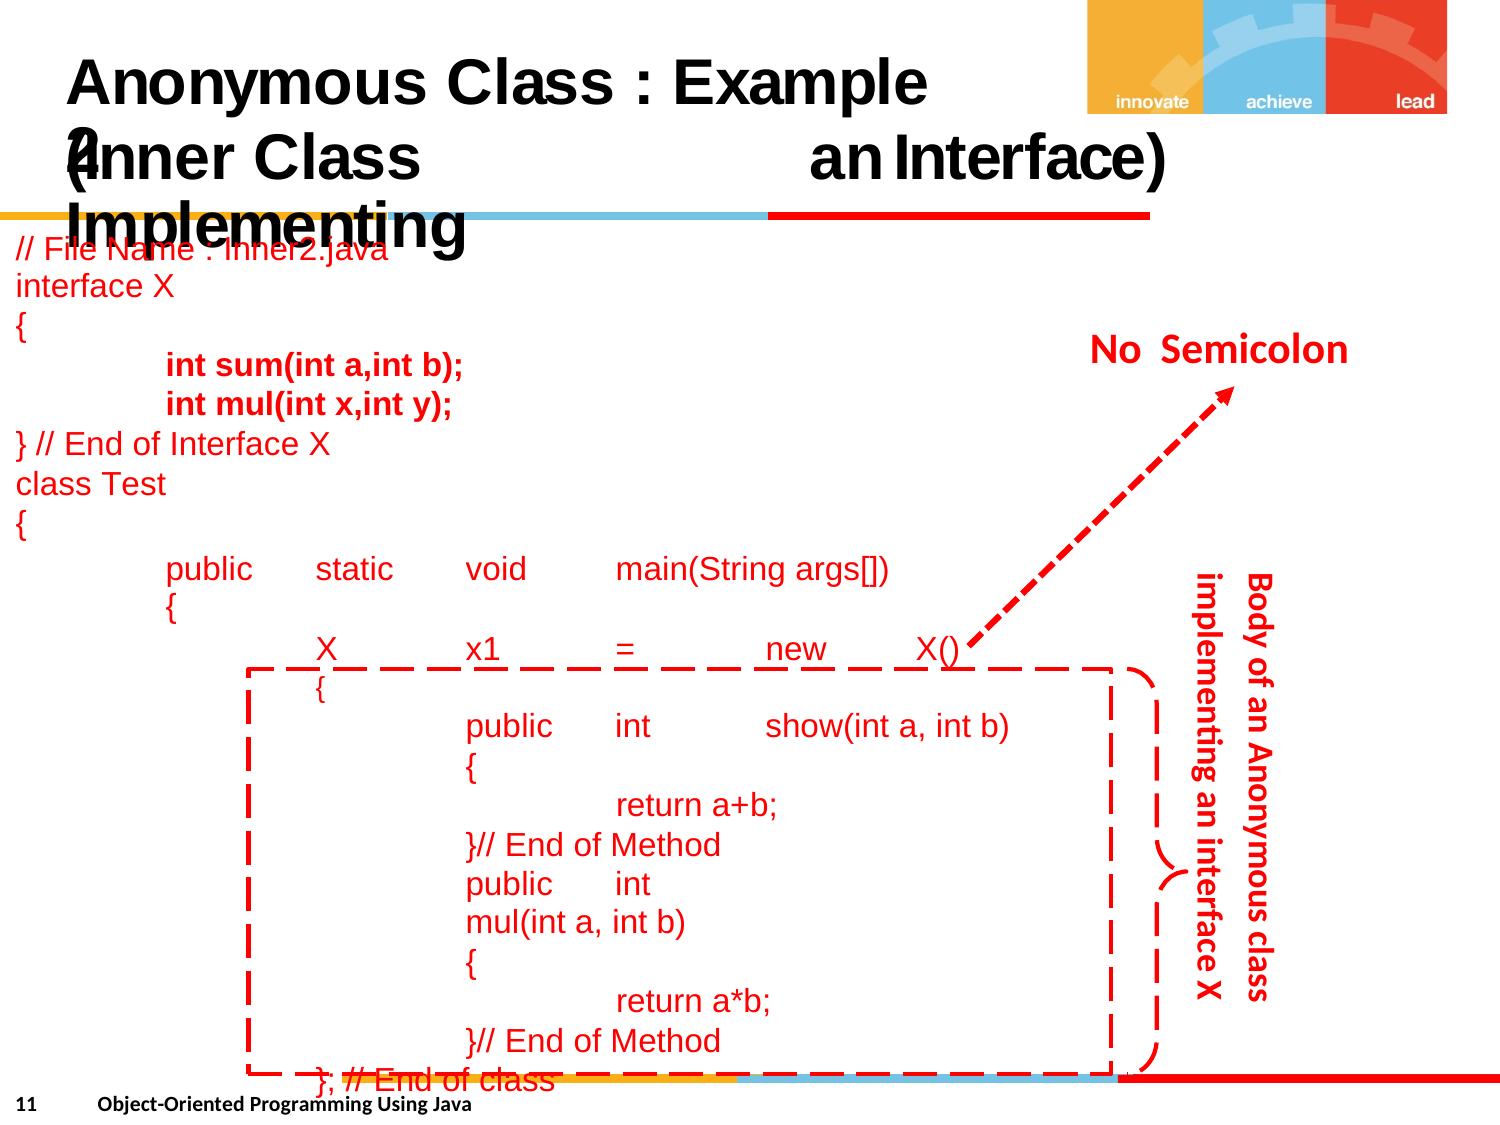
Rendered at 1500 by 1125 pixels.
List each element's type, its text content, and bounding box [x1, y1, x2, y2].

text_box [1055, 543, 1074, 562]
text_box 11 [12, 1092, 47, 1122]
text_box No [1087, 328, 1158, 383]
text_box X [313, 631, 345, 668]
text_box [1127, 473, 1146, 492]
text_box [1163, 438, 1181, 457]
text_box [1037, 560, 1056, 579]
text_box [1214, 386, 1235, 407]
text_box (Inner Class Implementing [62, 124, 807, 194]
text_box Interface) [891, 124, 1169, 194]
text_box [968, 630, 985, 649]
text_box x1 [463, 631, 508, 668]
text_box void [463, 551, 534, 589]
text_box [1109, 491, 1128, 509]
text_box { public int show(int a, int b) { return a+b; }// End of Method public int mul(int a, int b) { return a*b; }// End of Method }; // End of class [248, 668, 1110, 1075]
text_box an [807, 124, 891, 194]
text_box X() [913, 631, 968, 668]
text_box Semicolon [1158, 328, 1387, 383]
text_box public { [163, 551, 260, 629]
text_box [1198, 403, 1217, 422]
text_box [1020, 578, 1038, 596]
text_box [1002, 595, 1020, 614]
text_box [1073, 526, 1092, 544]
text_box main(String args[]) [613, 551, 897, 589]
text_box // File Name : Inner2.java interface X { int sum(int a,int b); int mul(int x,int y); } // End of Interface X class Test { [13, 230, 474, 549]
text_box Body of an Anonymous class implementing an interface X [1235, 570, 1280, 668]
text_box [1145, 456, 1163, 474]
text_box Object-Oriented Programming Using Java [95, 1092, 532, 1122]
text_box = [613, 631, 643, 668]
text_box [1180, 421, 1199, 439]
text_box static [313, 551, 401, 589]
text_box [1091, 508, 1110, 527]
text_box new [763, 631, 834, 668]
text_box Anonymous Class : Example 2 [62, 49, 936, 119]
text_box [1087, 0, 1448, 114]
text_box [1110, 668, 1500, 1075]
text_box [984, 613, 1003, 631]
